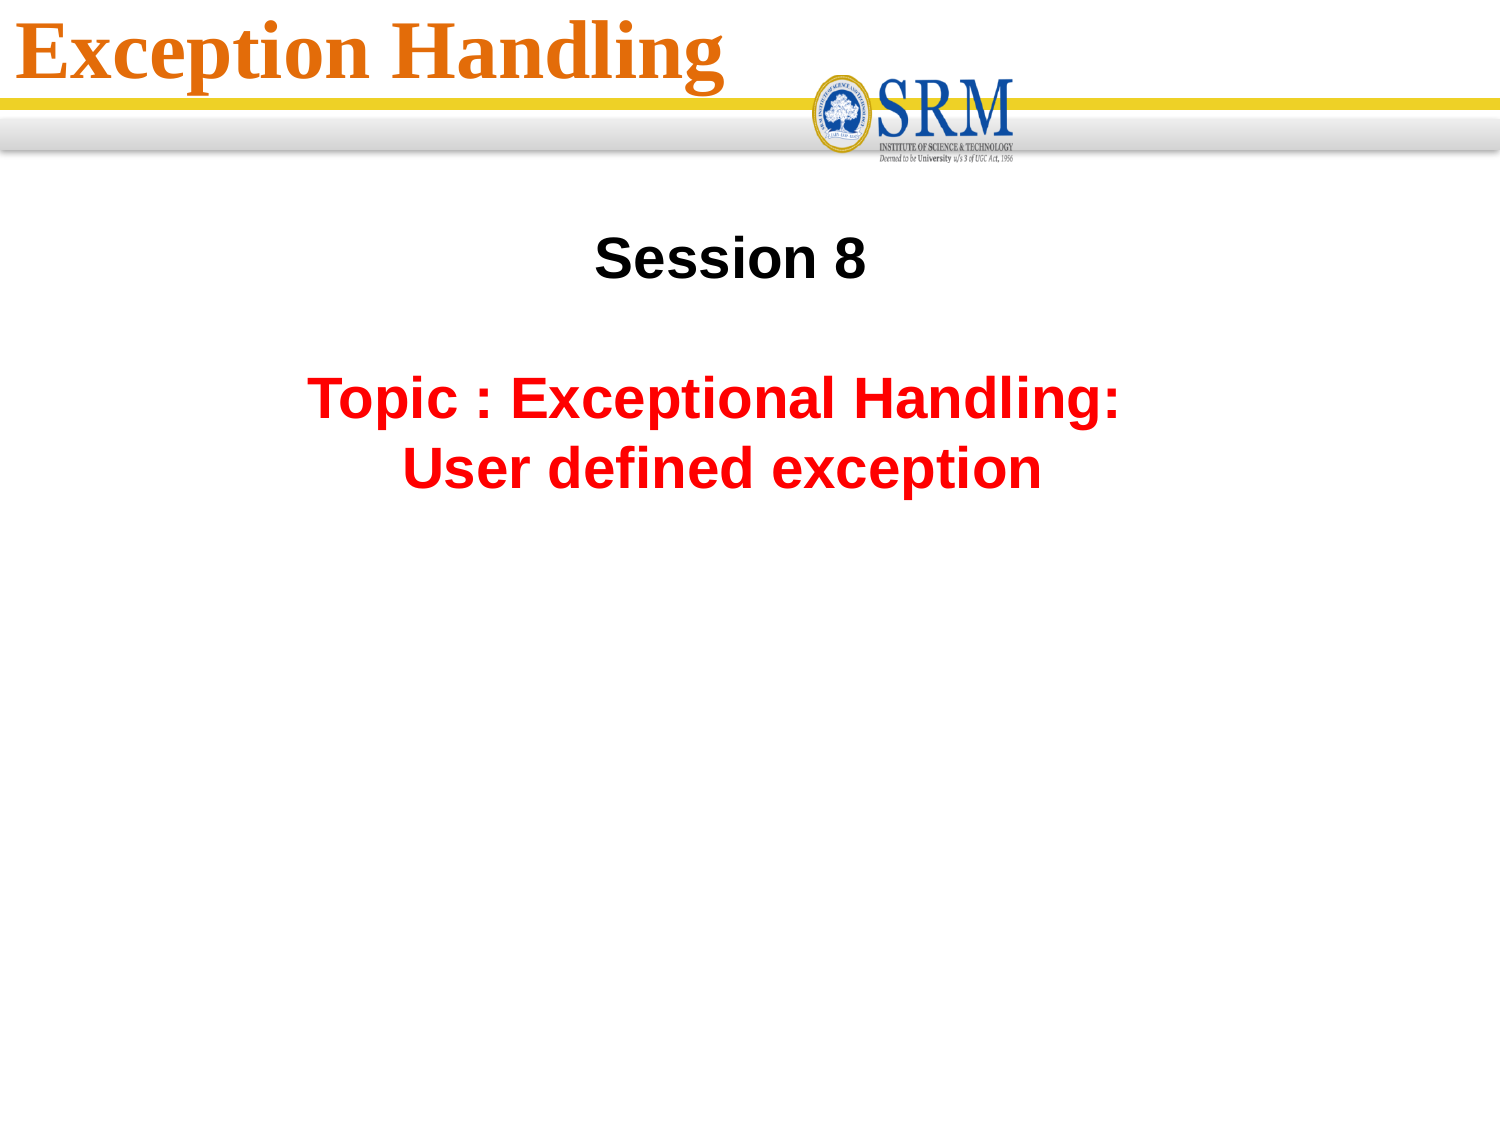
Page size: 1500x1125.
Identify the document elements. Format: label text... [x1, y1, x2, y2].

text_box Exception Handling [0, 0, 1350, 138]
text_box Session 8 Topic : Exceptional Handling: User defined exception [24, 212, 1438, 581]
picture [812, 138, 1013, 163]
